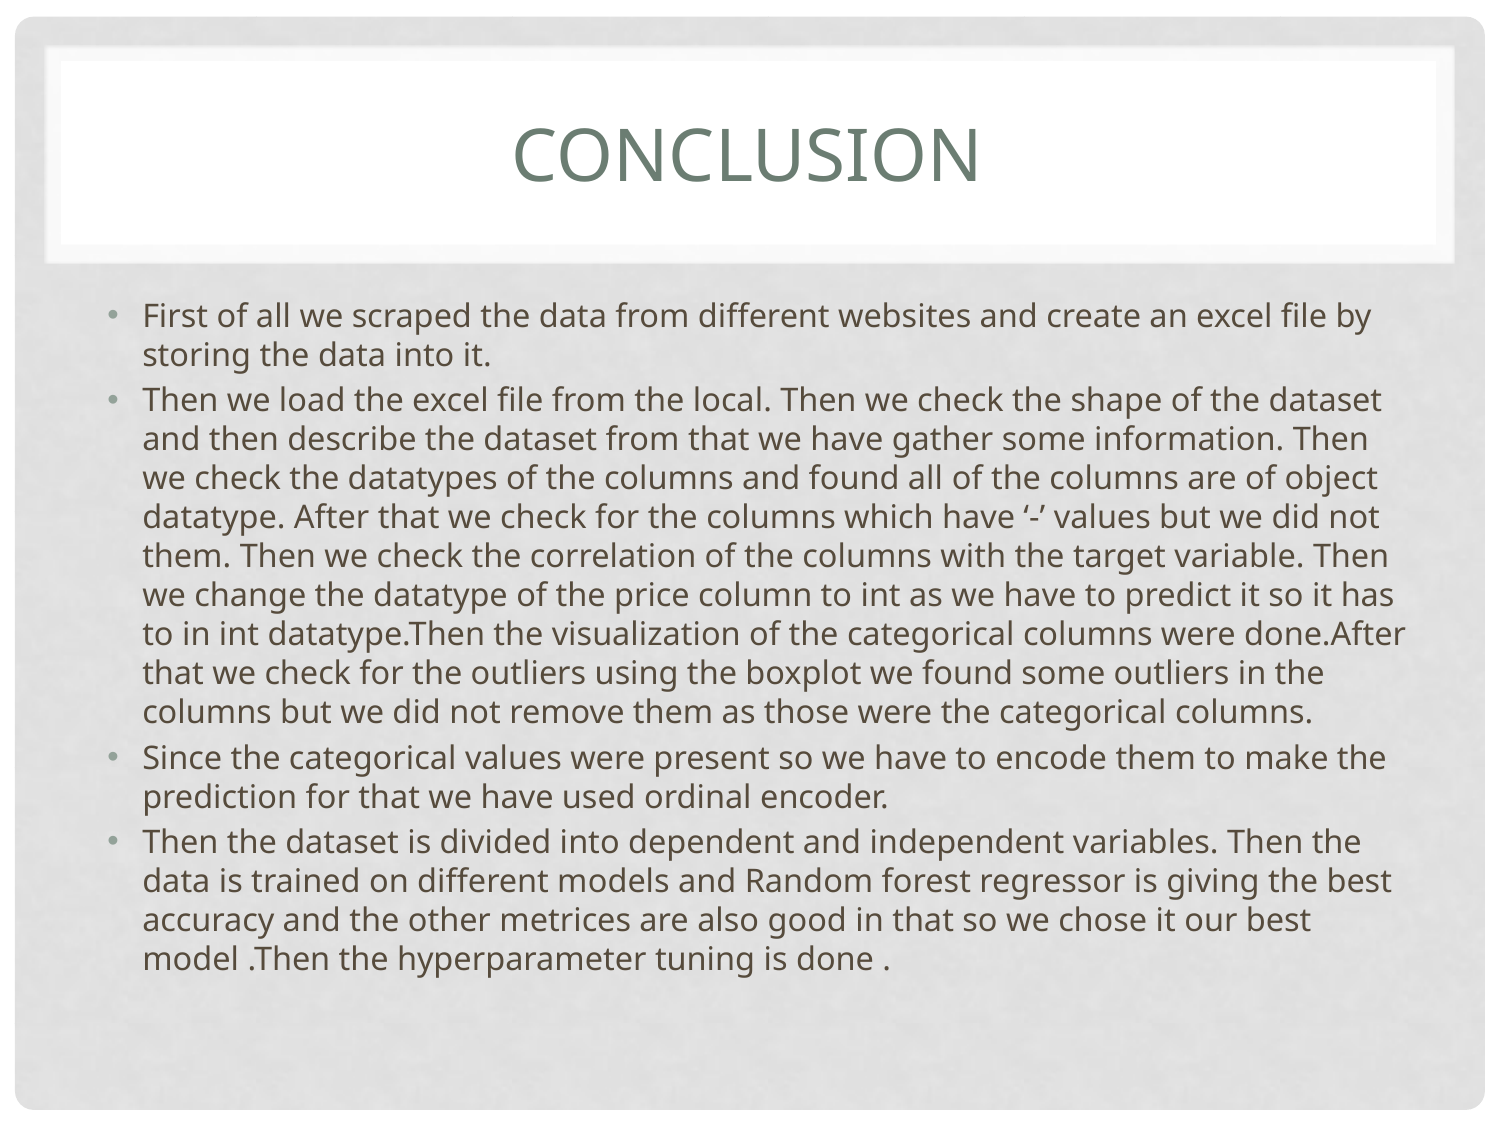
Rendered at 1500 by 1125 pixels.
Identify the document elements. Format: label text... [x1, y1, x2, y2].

list First of all we scraped the data from different websites and create an excel file by storing the data into it. Then we load the excel file from the local. Then we check the shape of the dataset and then describe the dataset from that we have gather some information. Then we check the datatypes of the columns and found all of the columns are of object datatype. After that we check for the columns which have ‘-’ values but we did not them. Then we check the correlation of the columns with the target variable. Then we change the datatype of the price column to int as we have to predict it so it has to in int datatype.Then the visualization of the categorical columns were done.After that we check for the outliers using the boxplot we found some outliers in the columns but we did not remove them as those were the categorical columns. Since the categorical values were present so we have to encode them to make the prediction for that we have used ordinal encoder. Then the dataset is divided into dependent and independent variables. Then the data is trained on different models and Random forest regressor is giving the best accuracy and the other metrices are also good in that so we chose it our best model .Then the hyperparameter tuning is done . [75, 287, 1425, 1005]
title Conclusion [69, 66, 1425, 238]
